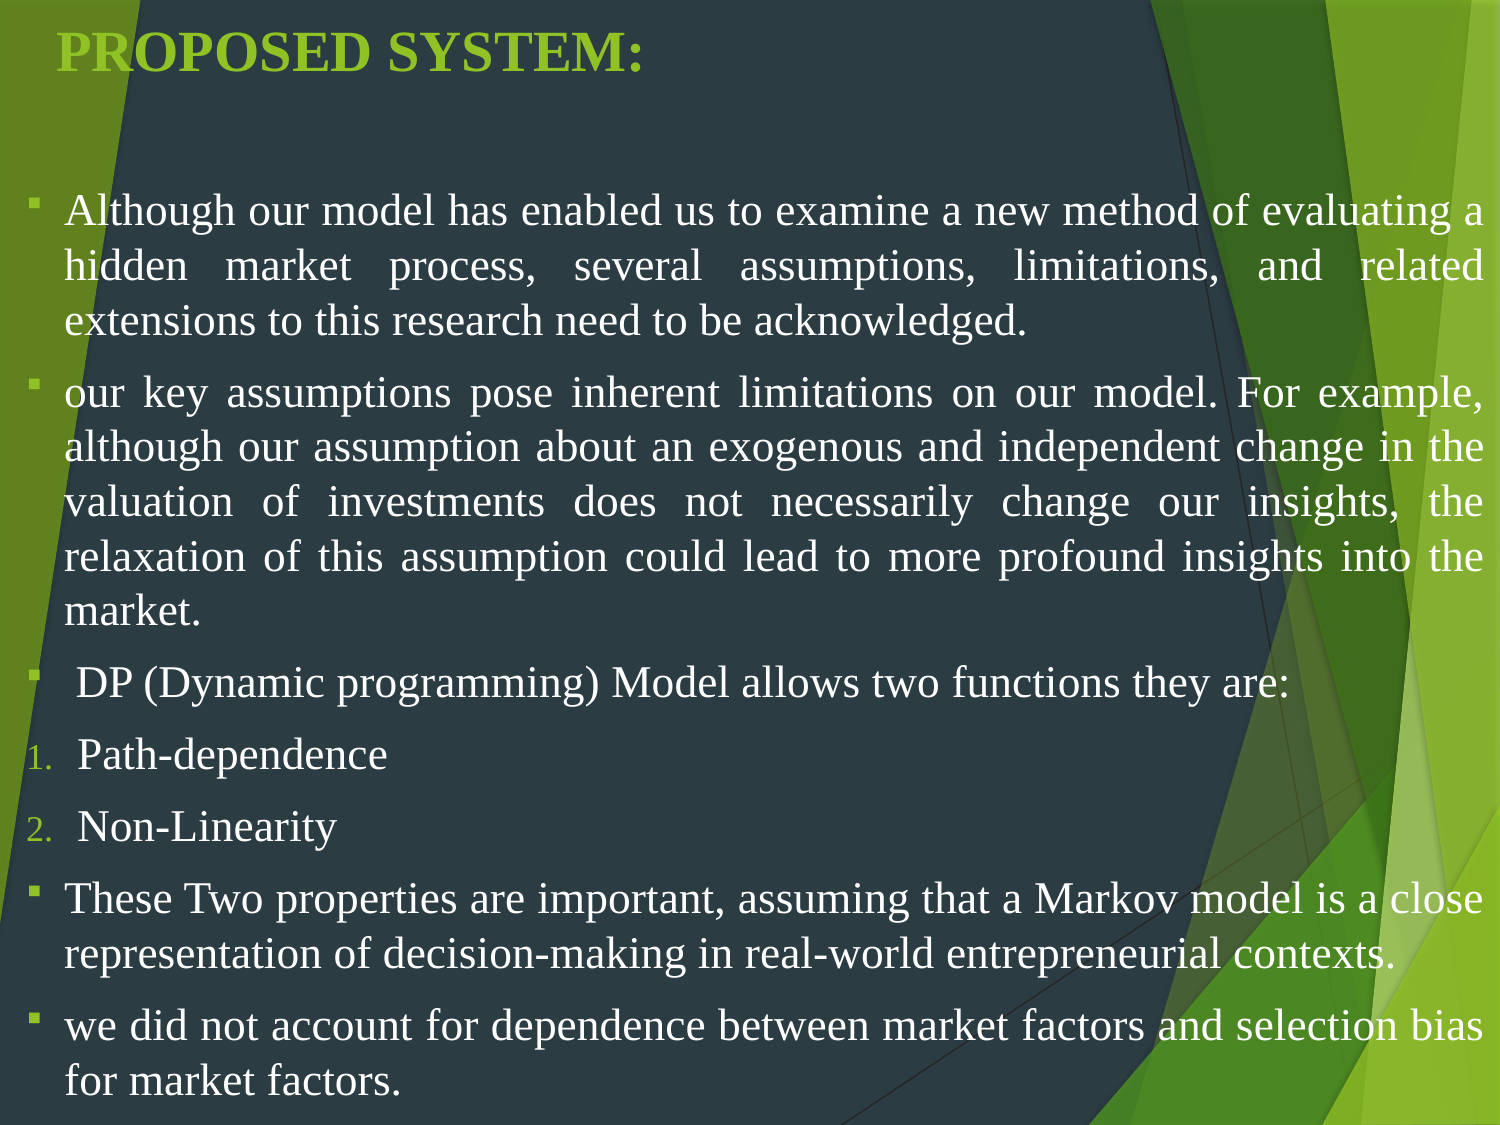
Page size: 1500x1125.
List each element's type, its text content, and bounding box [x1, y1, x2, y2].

subtitle Although our model has enabled us to examine a new method of evaluating a hidden market process, several assumptions, limitations, and related extensions to this research need to be acknowledged. our key assumptions pose inherent limitations on our model. For example, although our assumption about an exogenous and independent change in the valuation of investments does not necessarily change our insights, the relaxation of this assumption could lead to more profound insights into the market. DP (Dynamic programming) Model allows two functions they are: Path-dependence Non-Linearity These Two properties are important, assuming that a Markov model is a close representation of decision-making in real-world entrepreneurial contexts. we did not account for dependence between market factors and selection bias for market factors. [10, 172, 1500, 1125]
title PROPOSED SYSTEM: [41, 0, 1237, 91]
